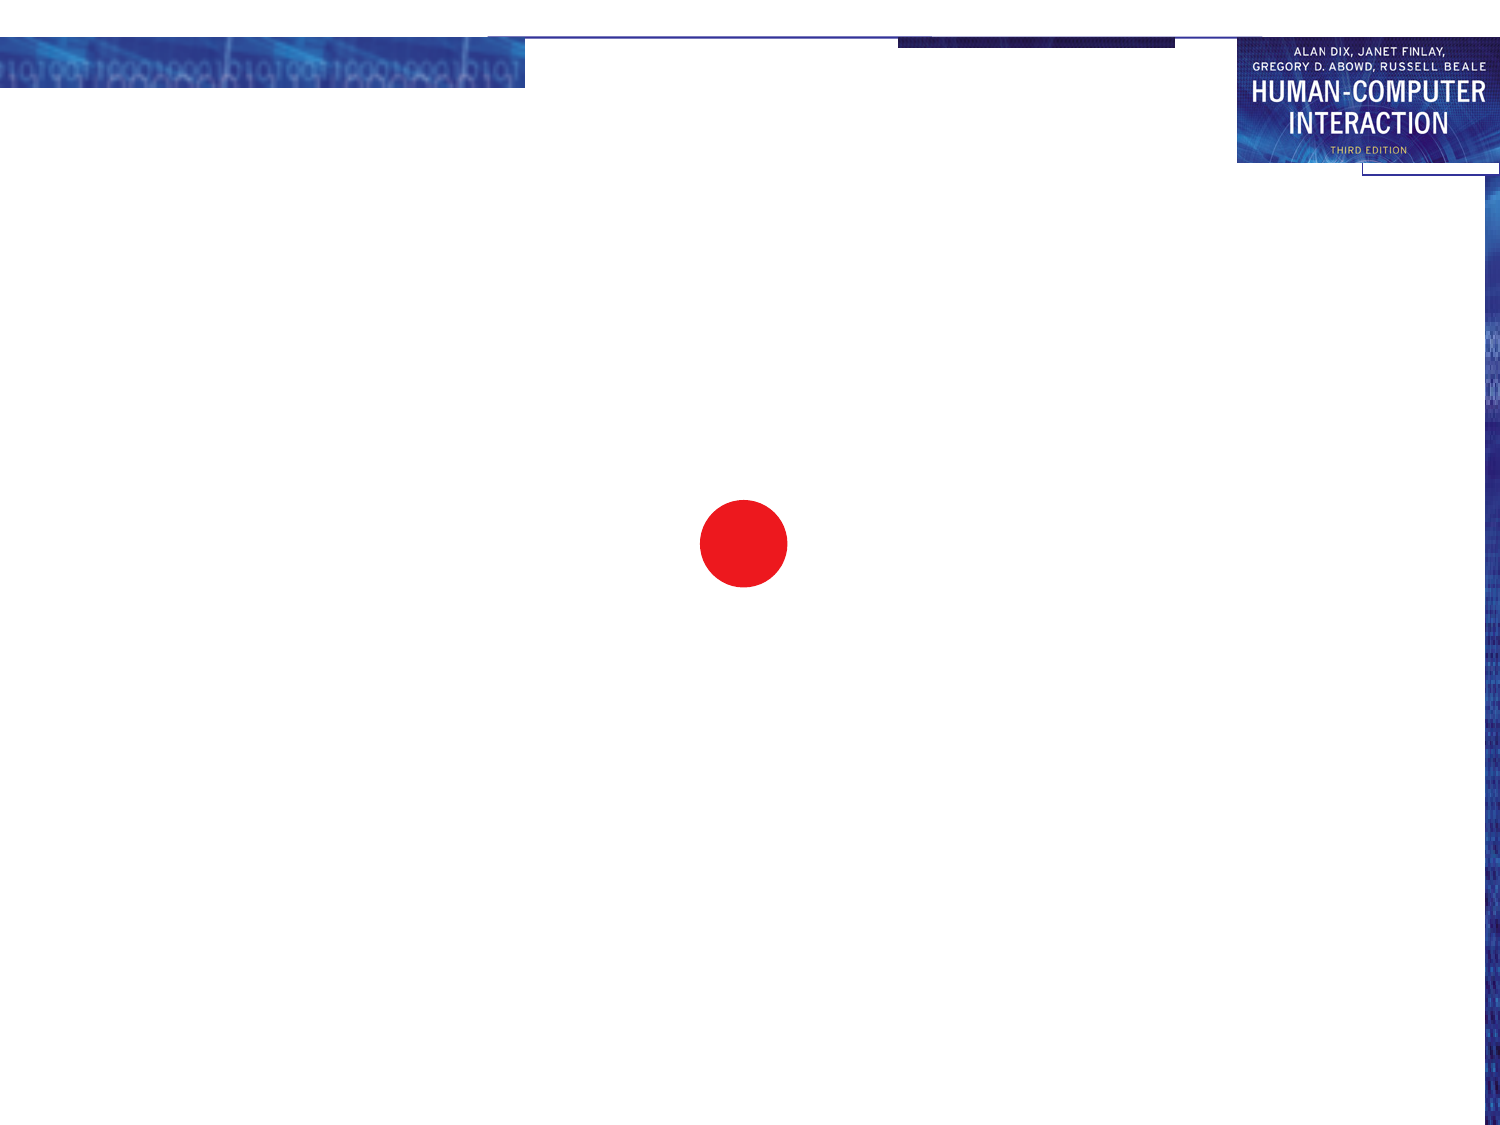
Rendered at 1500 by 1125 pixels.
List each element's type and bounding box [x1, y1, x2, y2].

picture [1237, 37, 1500, 163]
text_box [699, 499, 788, 588]
picture [1485, 176, 1500, 1125]
picture [898, 37, 1175, 48]
picture [0, 37, 525, 88]
